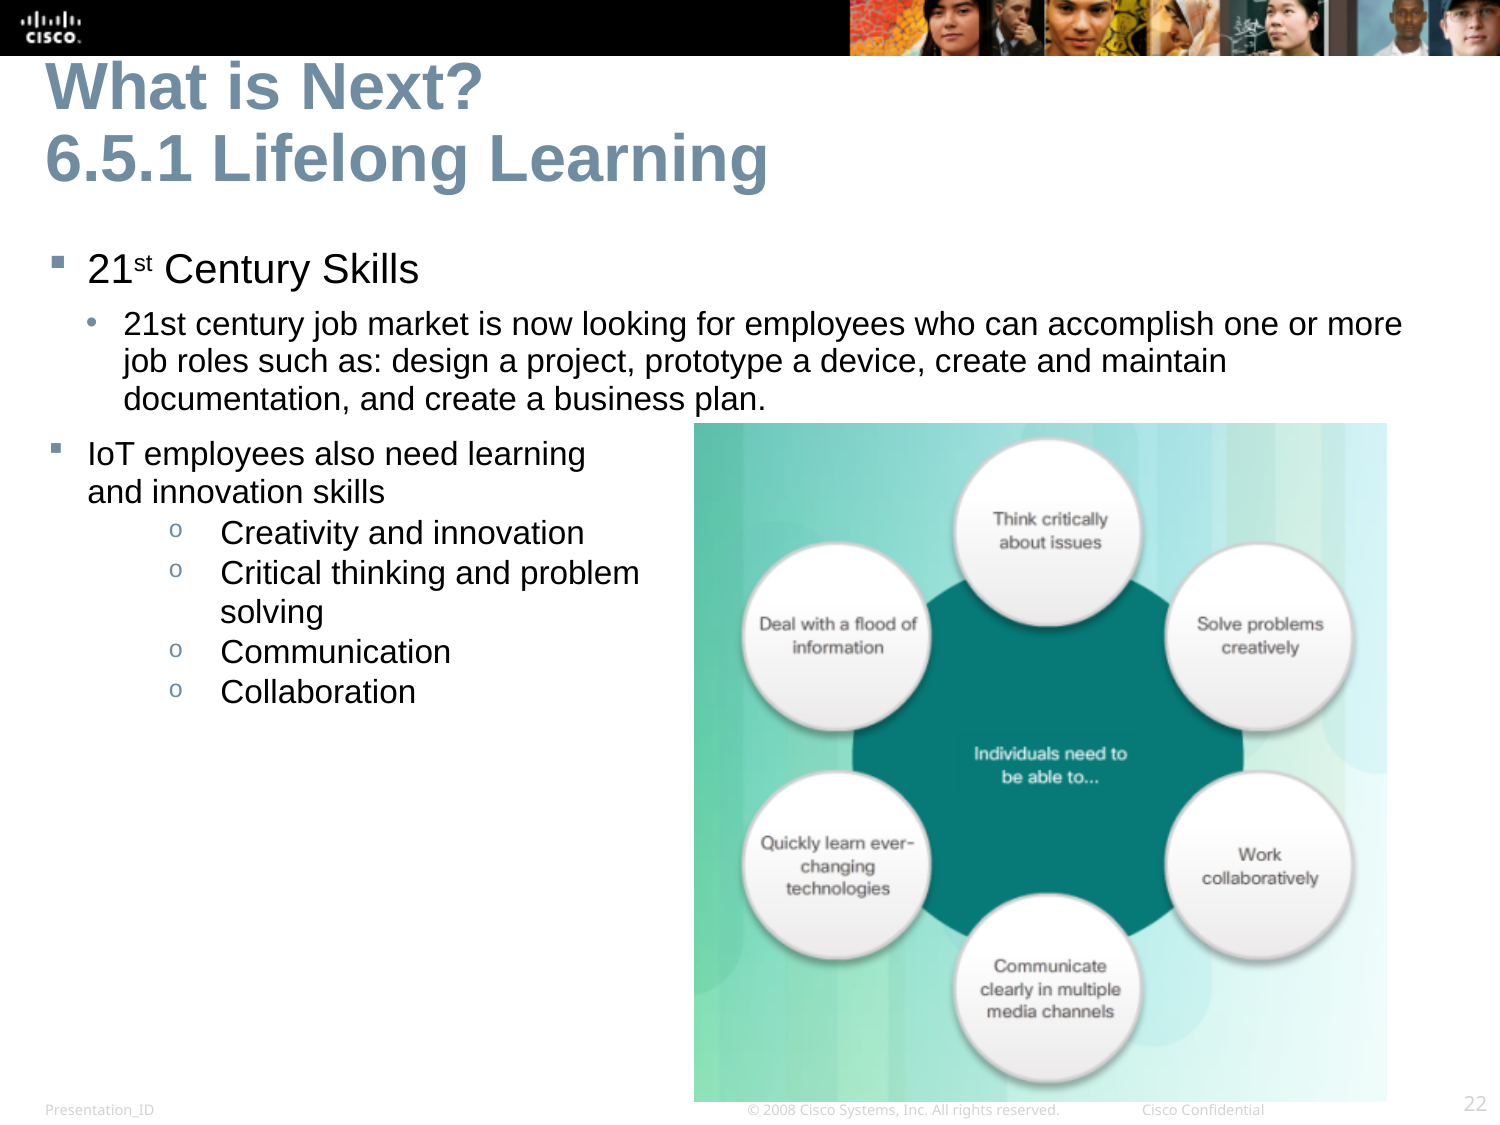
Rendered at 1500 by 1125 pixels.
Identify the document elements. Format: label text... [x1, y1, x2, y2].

title What is Next? 6.5.1 Lifelong Learning [31, 64, 1471, 203]
list 21st Century Skills 21st century job market is now looking for employees who can accomplish one or more job roles such as: design a project, prototype a device, create and maintain documentation, and create a business plan. IoT employees also need learning and innovation skills Creativity and innovation Critical thinking and problem solving Communication Collaboration [34, 238, 1452, 1038]
picture [693, 423, 1387, 1102]
picture [0, 0, 1500, 56]
